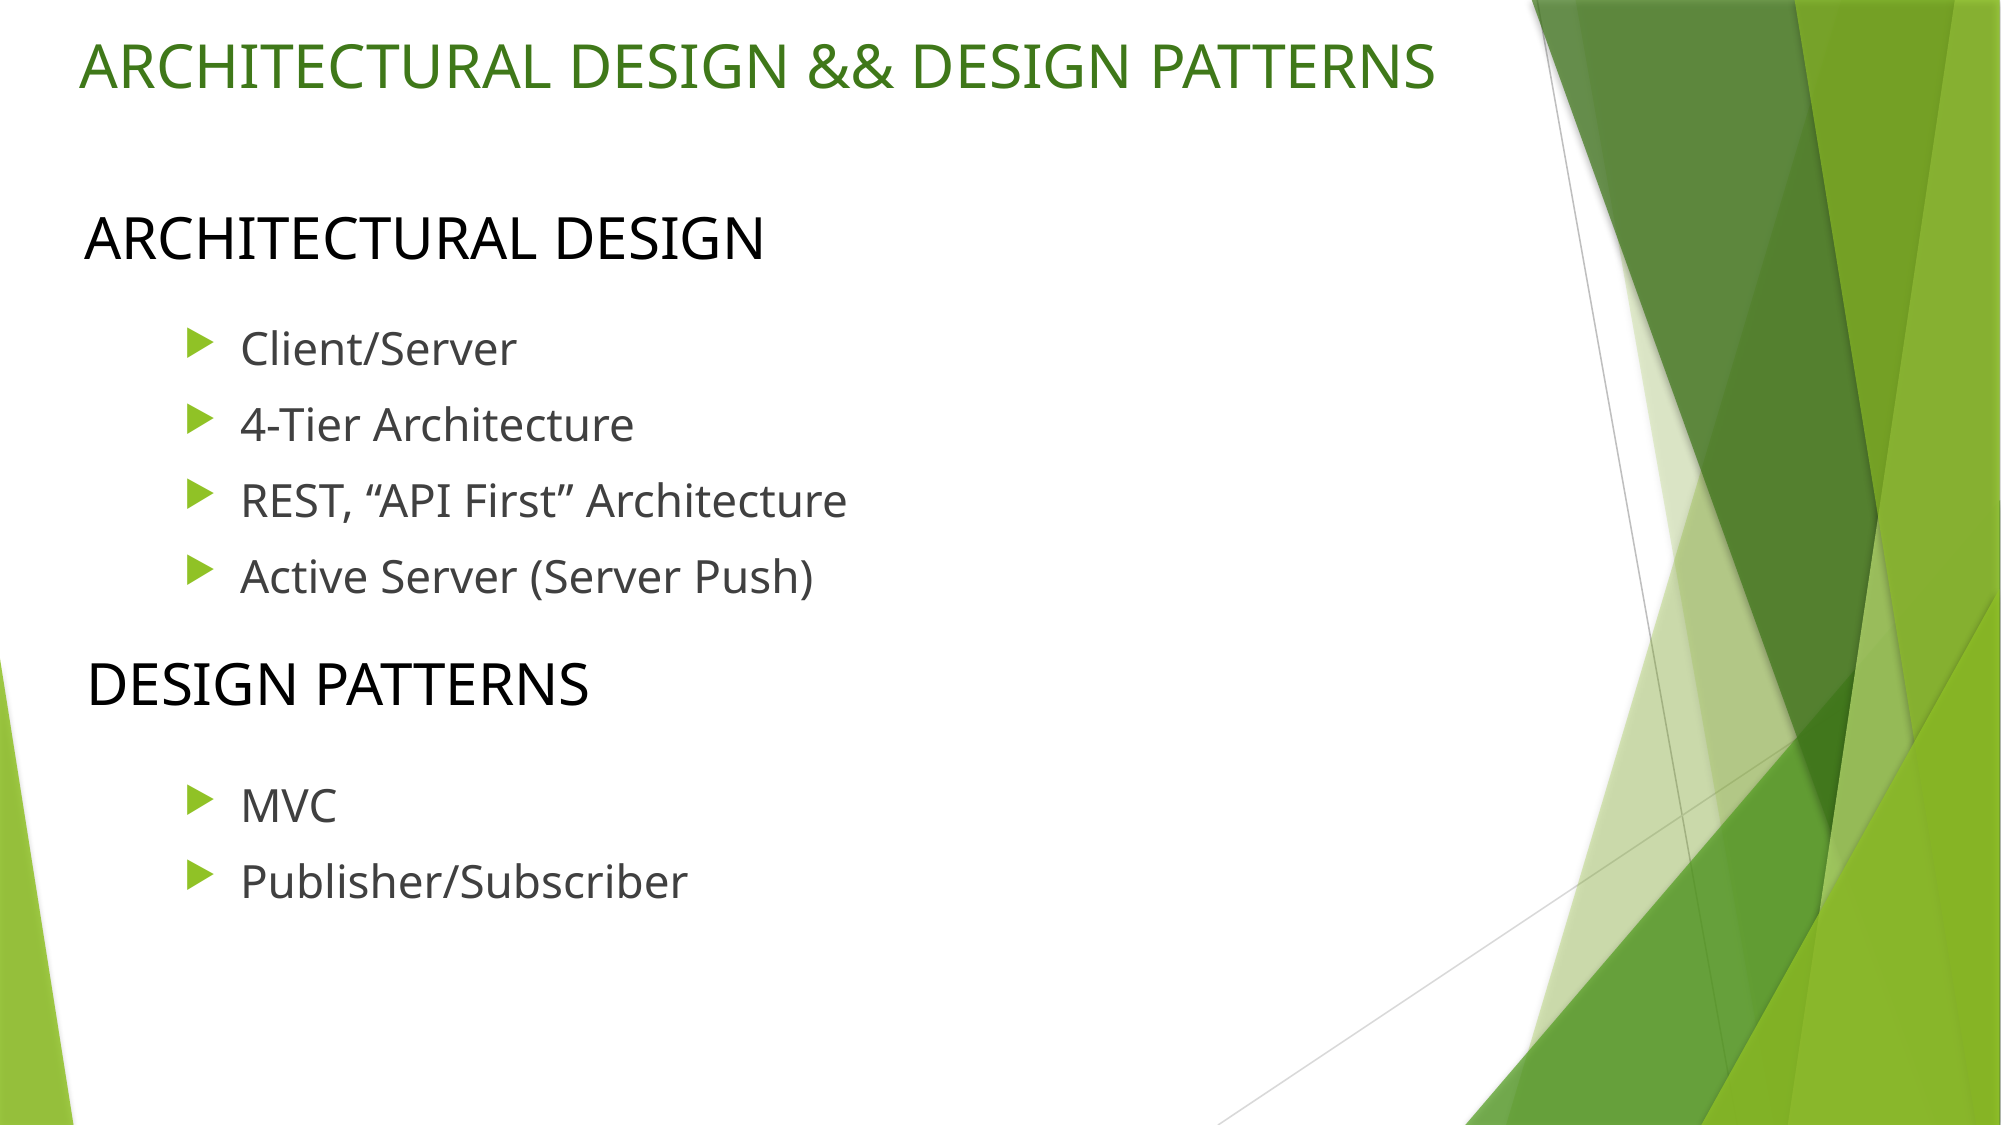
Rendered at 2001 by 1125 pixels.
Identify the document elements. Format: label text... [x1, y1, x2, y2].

text_box ARCHITECTURAL DESIGN [69, 193, 782, 279]
text_box DESIGN PATTERNS [71, 639, 607, 725]
text_box MVC Publisher/Subscriber [168, 769, 1579, 922]
text_box ARCHITECTURAL DESIGN && DESIGN PATTERNS [0, 20, 1535, 161]
list Client/Server 4-Tier Architecture REST, “API First” Architecture Active Server (Server Push) [168, 312, 1579, 595]
